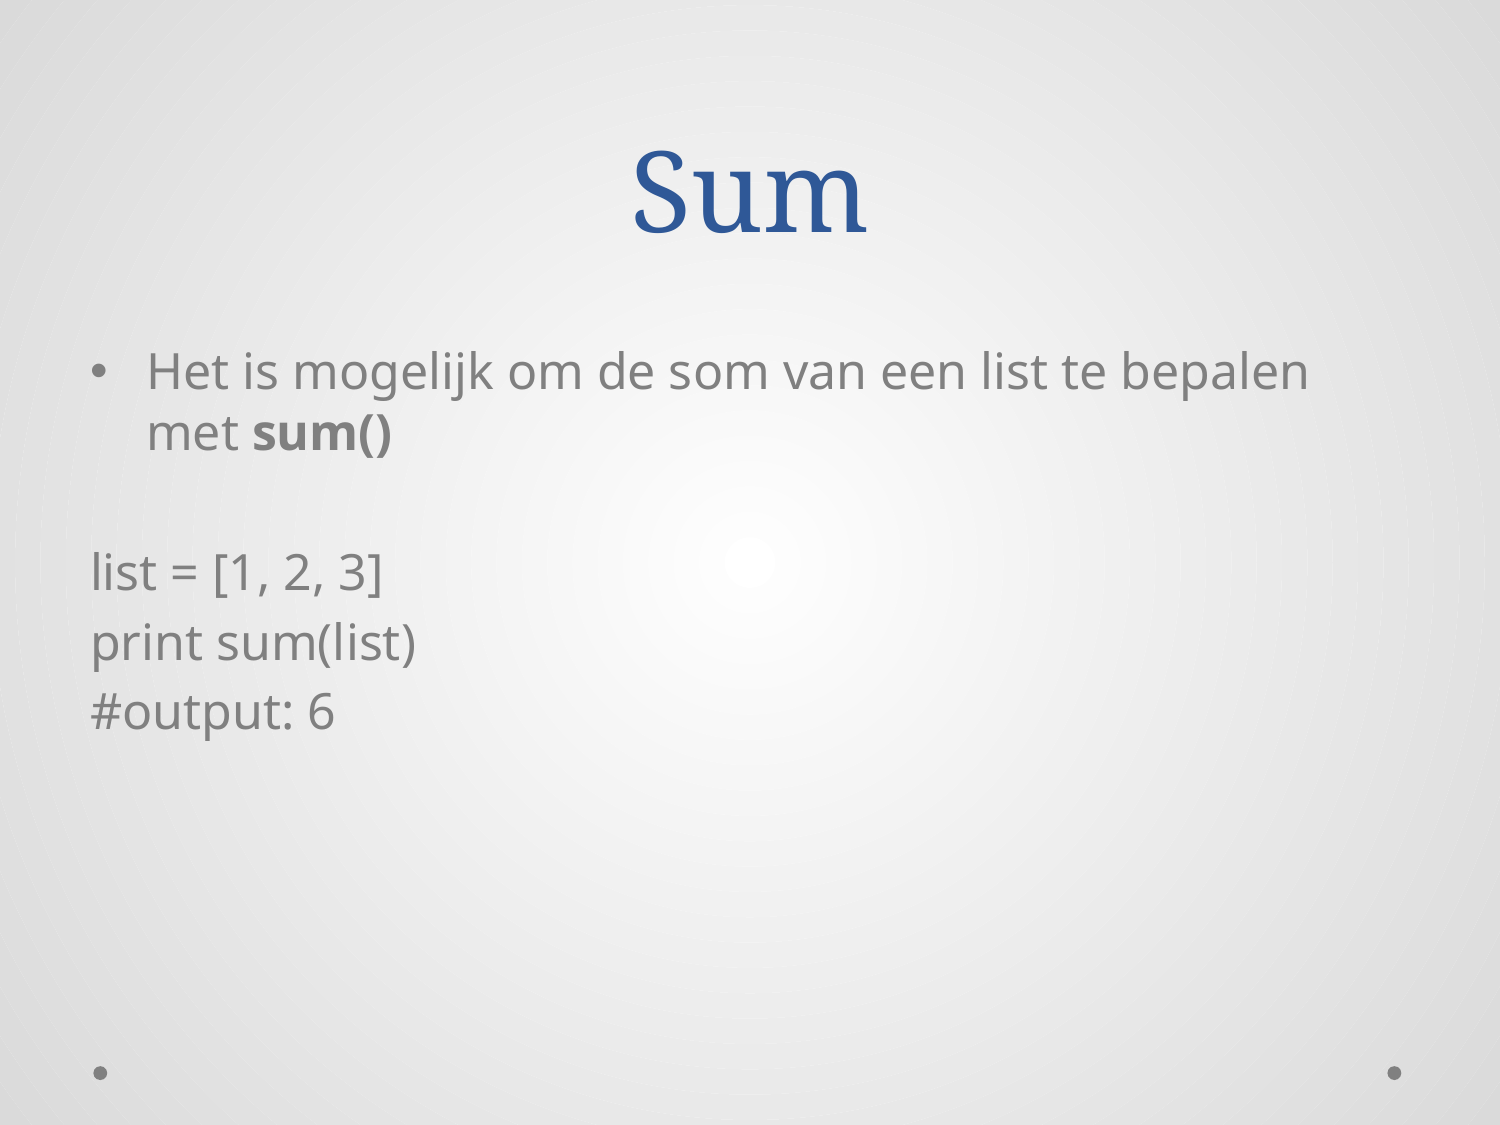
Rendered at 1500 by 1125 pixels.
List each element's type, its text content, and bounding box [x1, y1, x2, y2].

title Sum [75, 0, 1425, 262]
list Het is mogelijk om de som van een list te bepalen met sum() list = [1, 2, 3] print sum(list) #output: 6 [75, 262, 1425, 1005]
